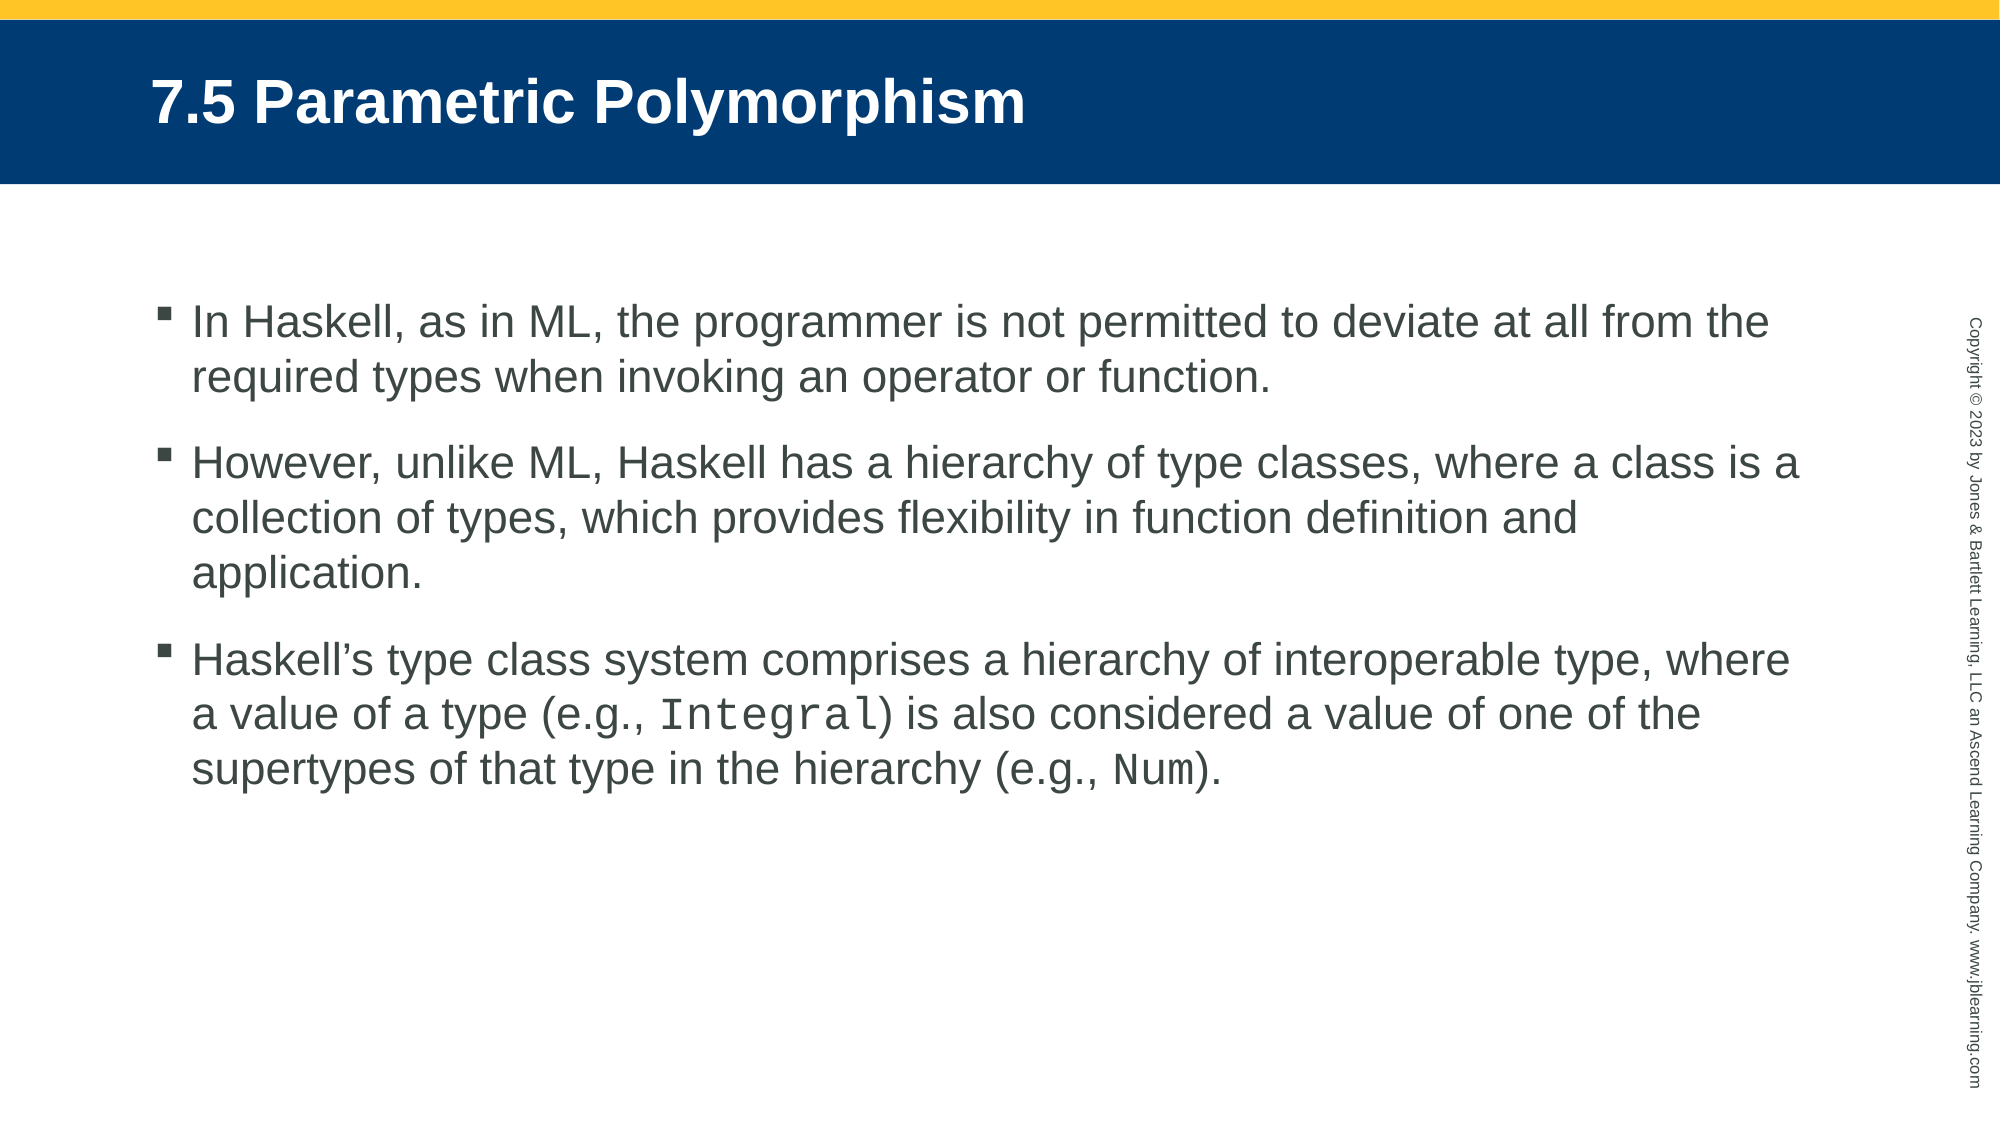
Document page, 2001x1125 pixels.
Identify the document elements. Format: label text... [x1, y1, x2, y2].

title 7.5 Parametric Polymorphism [0, 19, 2000, 185]
list In Haskell, as in ML, the programmer is not permitted to deviate at all from the required types when invoking an operator or function. However, unlike ML, Haskell has a hierarchy of type classes, where a class is a collection of types, which provides flexibility in function definition and application. Haskell’s type class system comprises a hierarchy of interoperable type, where a value of a type (e.g., Integral) is also considered a value of one of the supertypes of that type in the hierarchy (e.g., Num). [139, 284, 1827, 1056]
